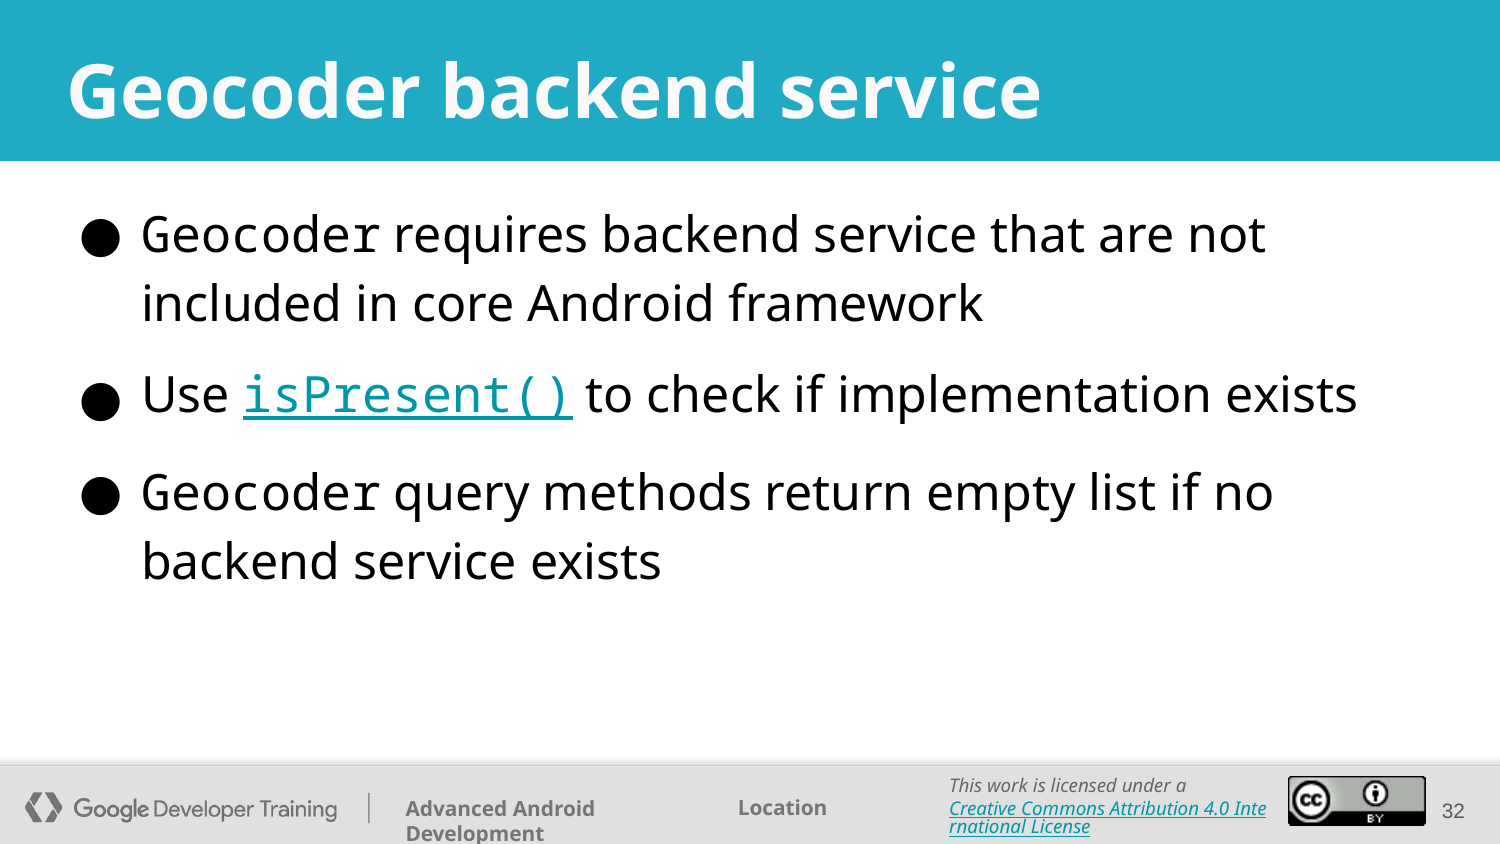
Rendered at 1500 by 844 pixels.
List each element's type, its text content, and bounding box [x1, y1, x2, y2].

list Geocoder requires backend service that are not included in core Android framework Use isPresent() to check if implementation exists Geocoder query methods return empty list if no backend service exists [51, 178, 1488, 747]
slide_number 32 [1389, 777, 1480, 842]
title Geocoder backend service [51, 28, 1449, 122]
picture [0, 161, 1500, 844]
